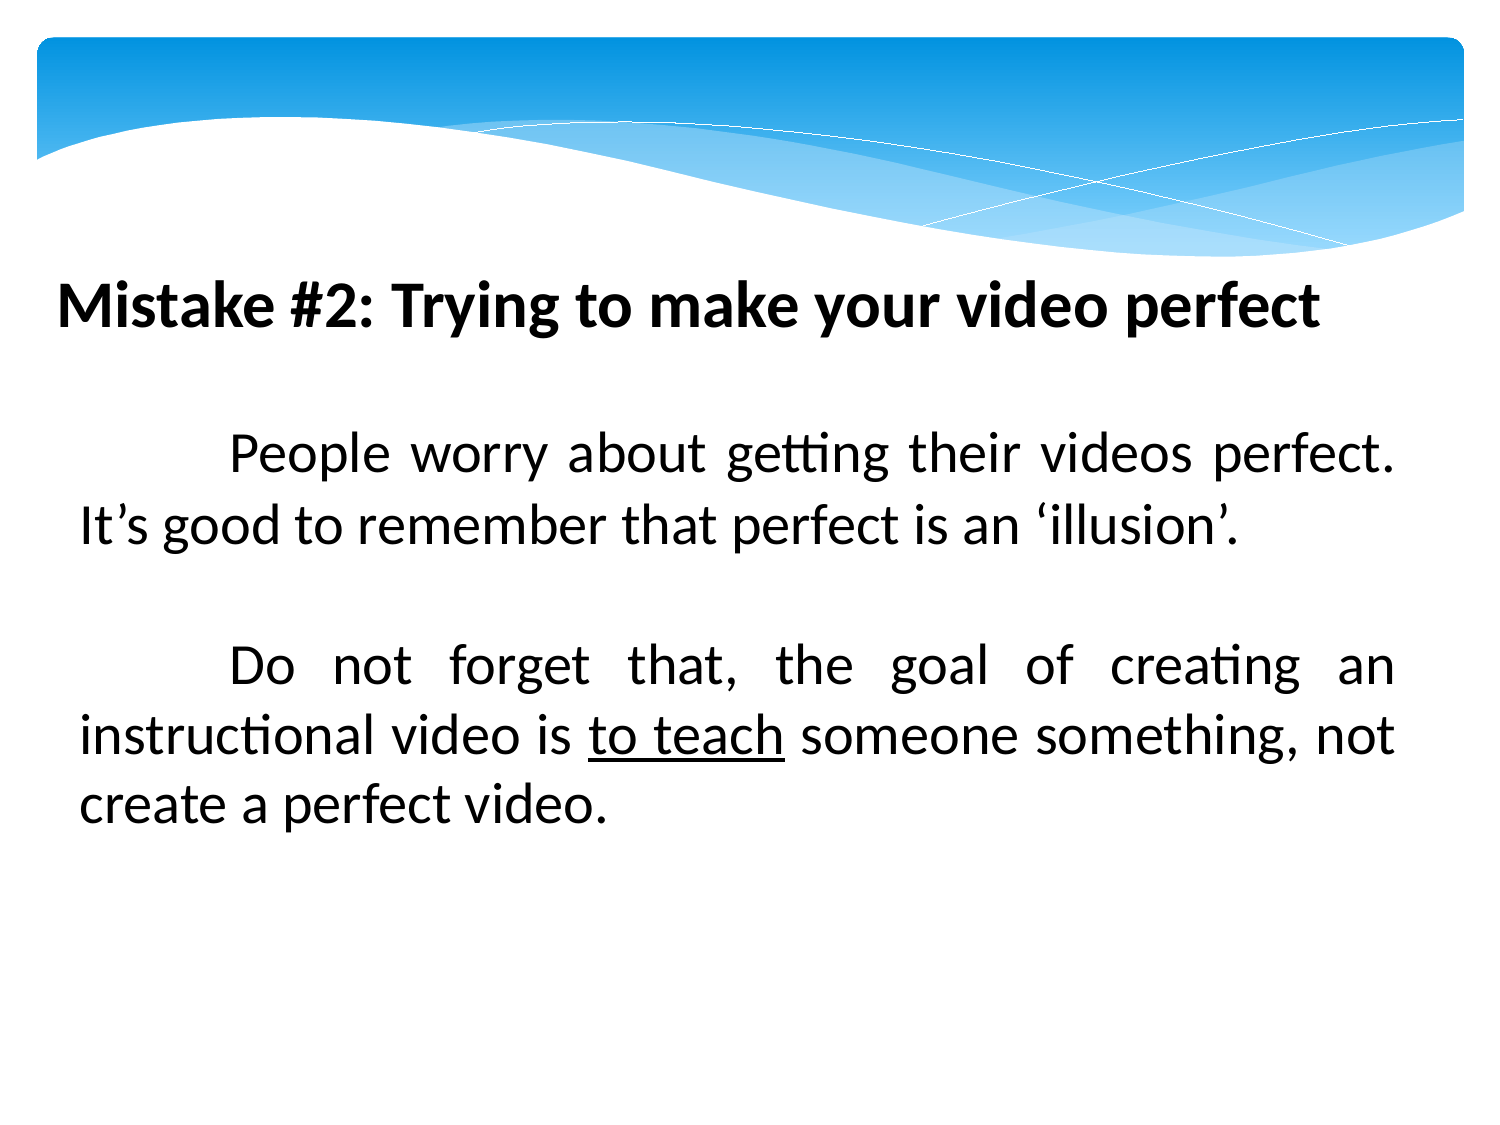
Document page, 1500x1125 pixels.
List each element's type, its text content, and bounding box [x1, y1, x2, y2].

text_box Mistake #2: Trying to make your video perfect [41, 253, 1365, 349]
text_box People worry about getting their videos perfect. It’s good to remember that perfect is an ‘illusion’. Do not forget that, the goal of creating an instructional video is to teach someone something, not create a perfect video. [64, 398, 1412, 889]
